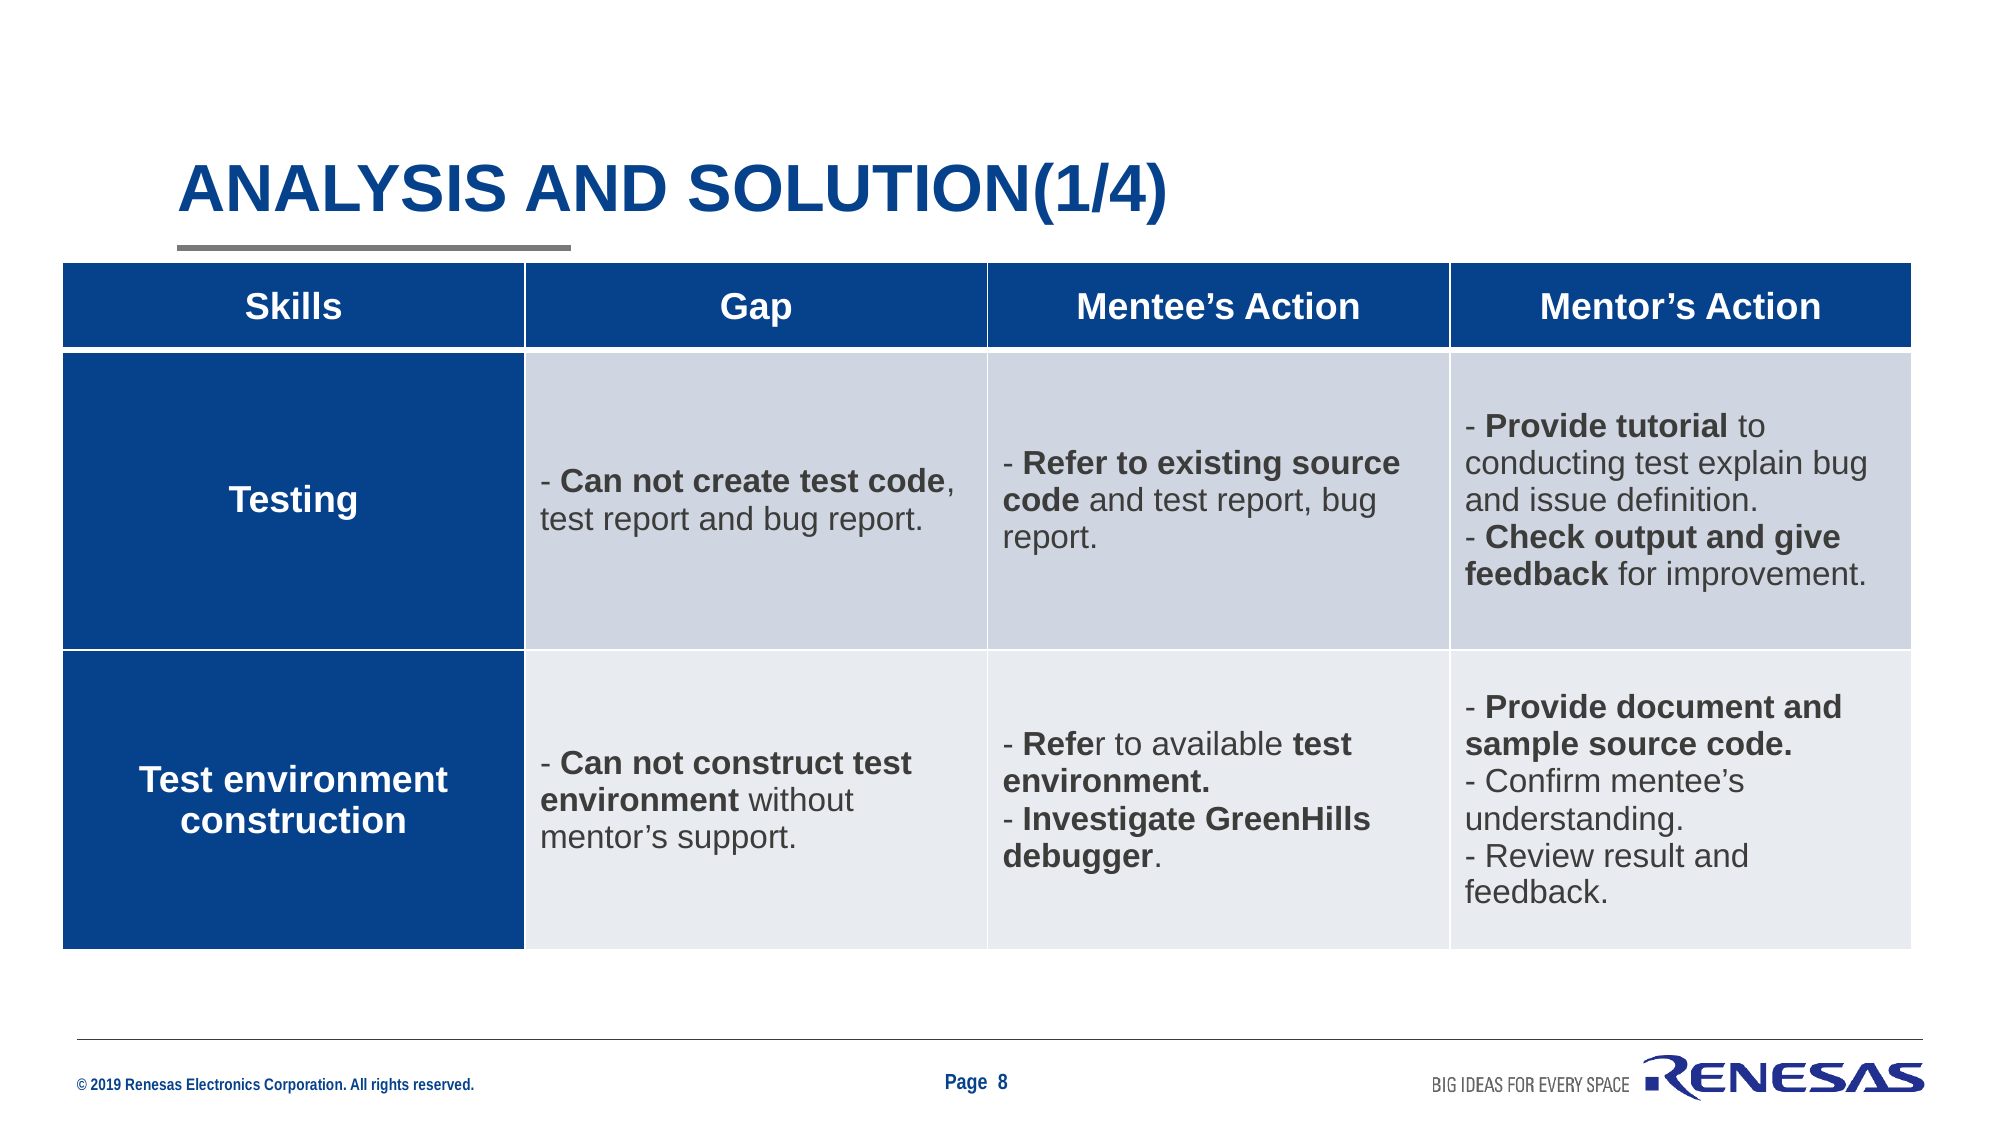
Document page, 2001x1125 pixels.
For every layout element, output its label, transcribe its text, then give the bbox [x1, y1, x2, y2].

table_cell - Can not construct test environment without mentor’s support. [526, 651, 987, 949]
table_cell Test environment construction [63, 651, 524, 949]
table_cell - Refer to available test environment. - Investigate GreenHills debugger. [988, 651, 1449, 949]
table_cell Testing [63, 353, 524, 649]
slide_number Page 8 [944, 1067, 1056, 1095]
table_cell - Provide document and sample source code. - Confirm mentee’s understanding. - Review result and feedback. [1451, 651, 1911, 949]
table_header Gap [526, 263, 987, 347]
picture [1425, 1049, 1933, 1106]
table_cell - Provide tutorial to conducting test explain bug and issue definition. - Check output and give feedback for improvement. [1451, 353, 1911, 649]
title Analysis and solution(1/4) [177, 153, 1654, 226]
table_header Mentee’s Action [988, 263, 1449, 347]
table_cell - Can not create test code, test report and bug report. [526, 353, 987, 649]
table_cell - Refer to existing source code and test report, bug report. [988, 353, 1449, 649]
table_header Mentor’s Action [1451, 263, 1911, 347]
table_header Skills [63, 263, 524, 347]
